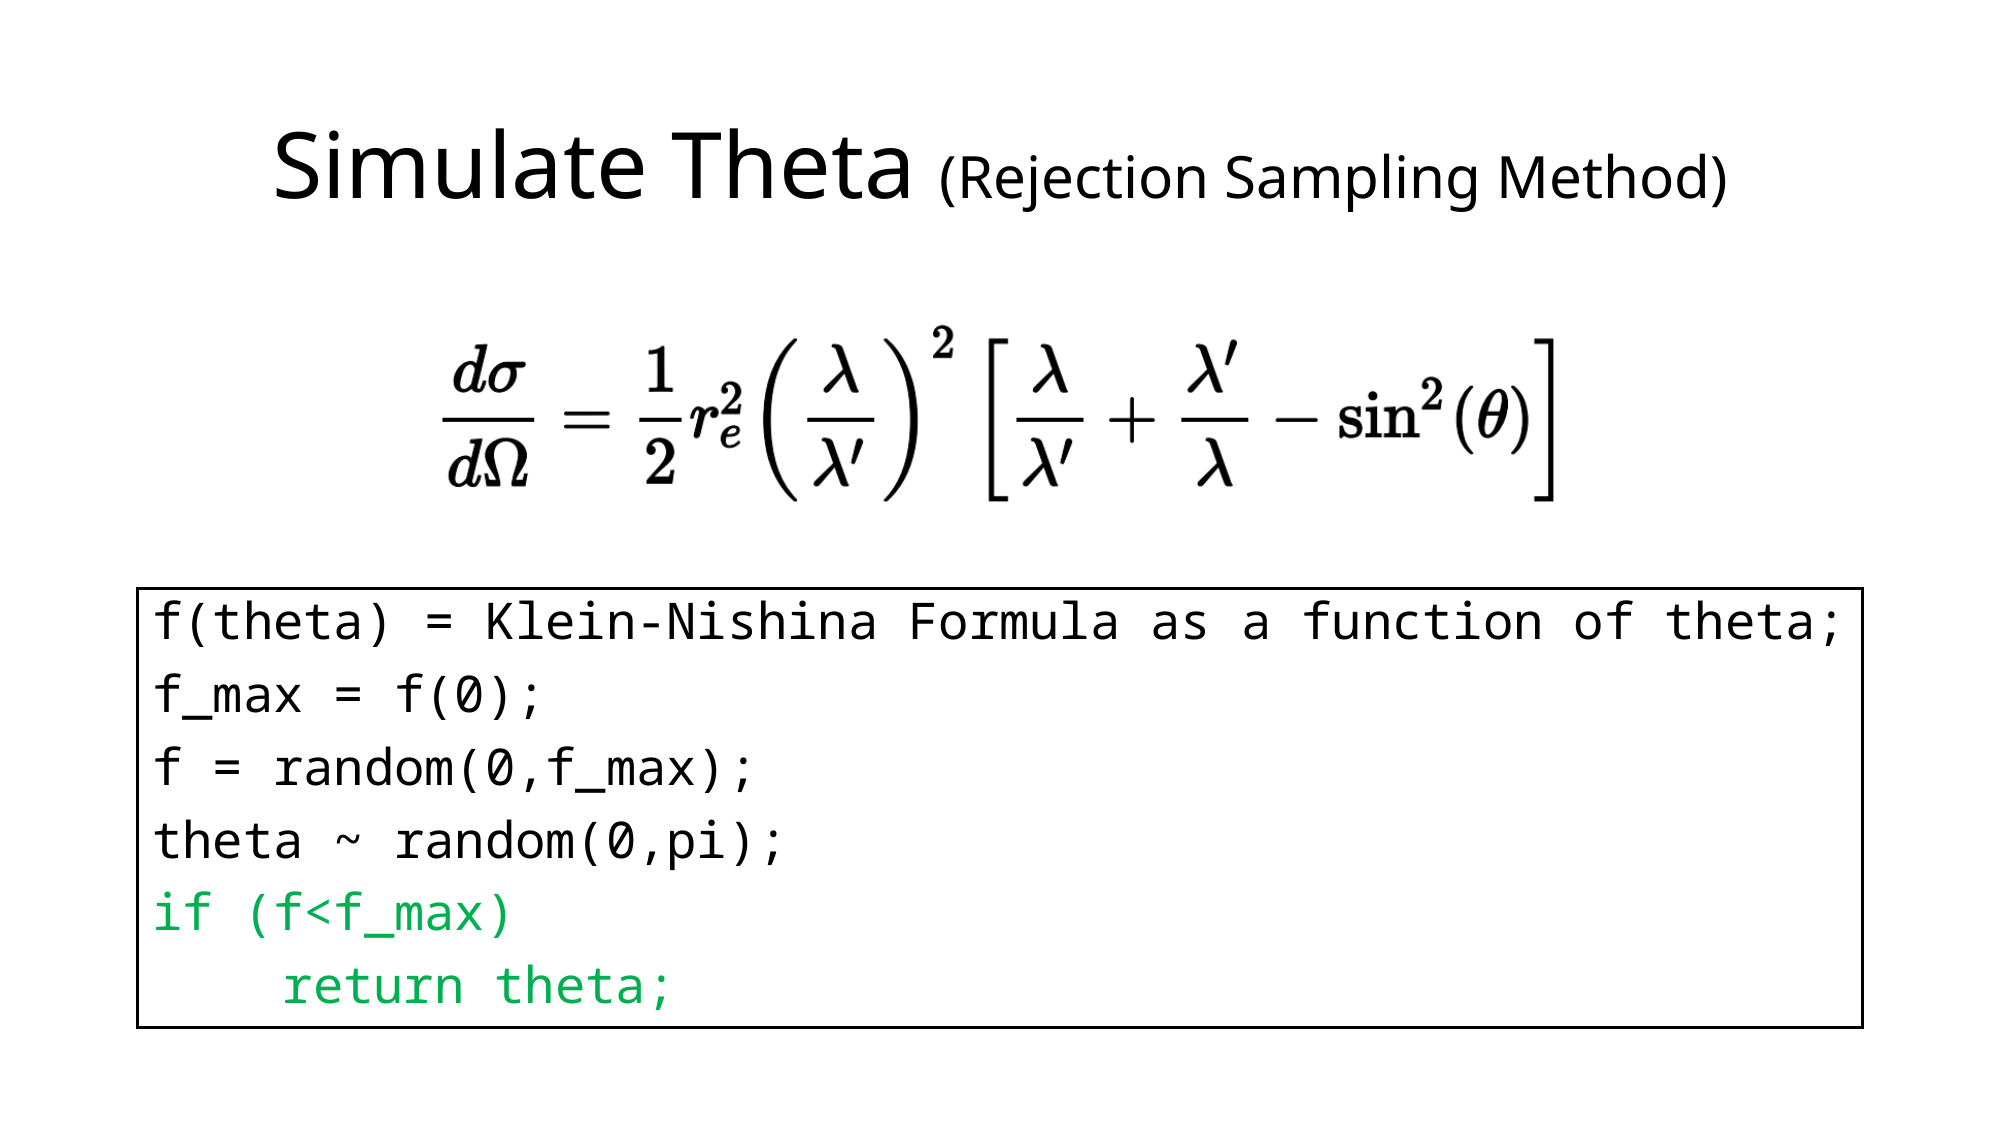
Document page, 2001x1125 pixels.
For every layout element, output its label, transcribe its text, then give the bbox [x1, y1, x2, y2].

list f(theta) = Klein-Nishina Formula as a function of theta; f_max = f(0); f = random(0,f_max); theta ~ random(0,pi); if (f<f_max) return theta; [136, 587, 1864, 1029]
title Simulate Theta (Rejection Sampling Method) [137, 59, 1863, 278]
picture [425, 298, 1575, 552]
